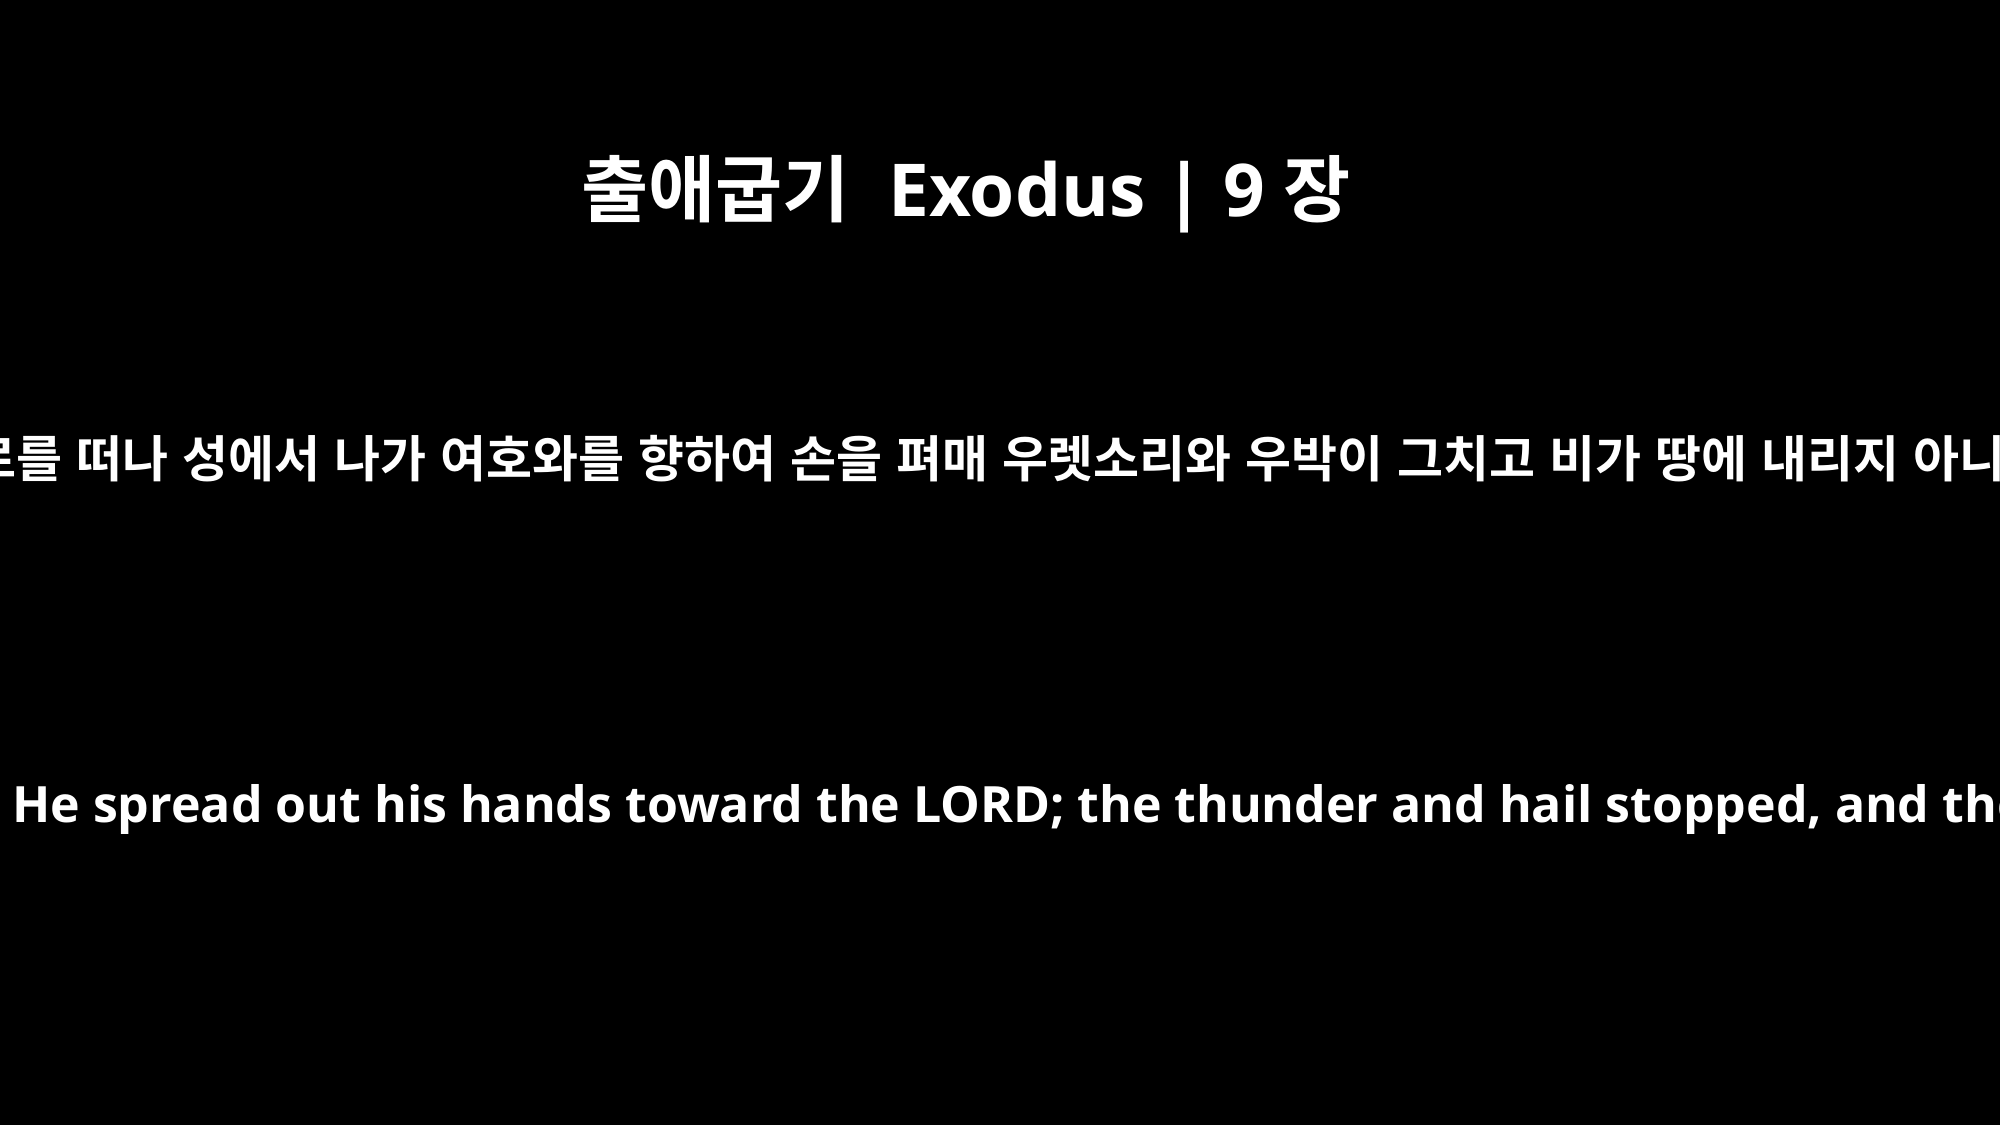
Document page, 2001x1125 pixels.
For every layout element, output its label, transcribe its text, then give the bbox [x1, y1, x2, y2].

text_box 출애굽기 Exodus | 9장 [566, 136, 1366, 239]
text_box 33 모세가 바로를 떠나 성에서 나가 여호와를 향하여 손을 펴매 우렛소리와 우박이 그치고 비가 땅에 내리지 아니하니라 [0, 359, 2000, 495]
text_box Then Moses left Pharaoh and went out of the city. He spread out his hands toward the LORD; the thunder and hail stopped, and the rain no longer poured down on the land. [0, 764, 2000, 840]
